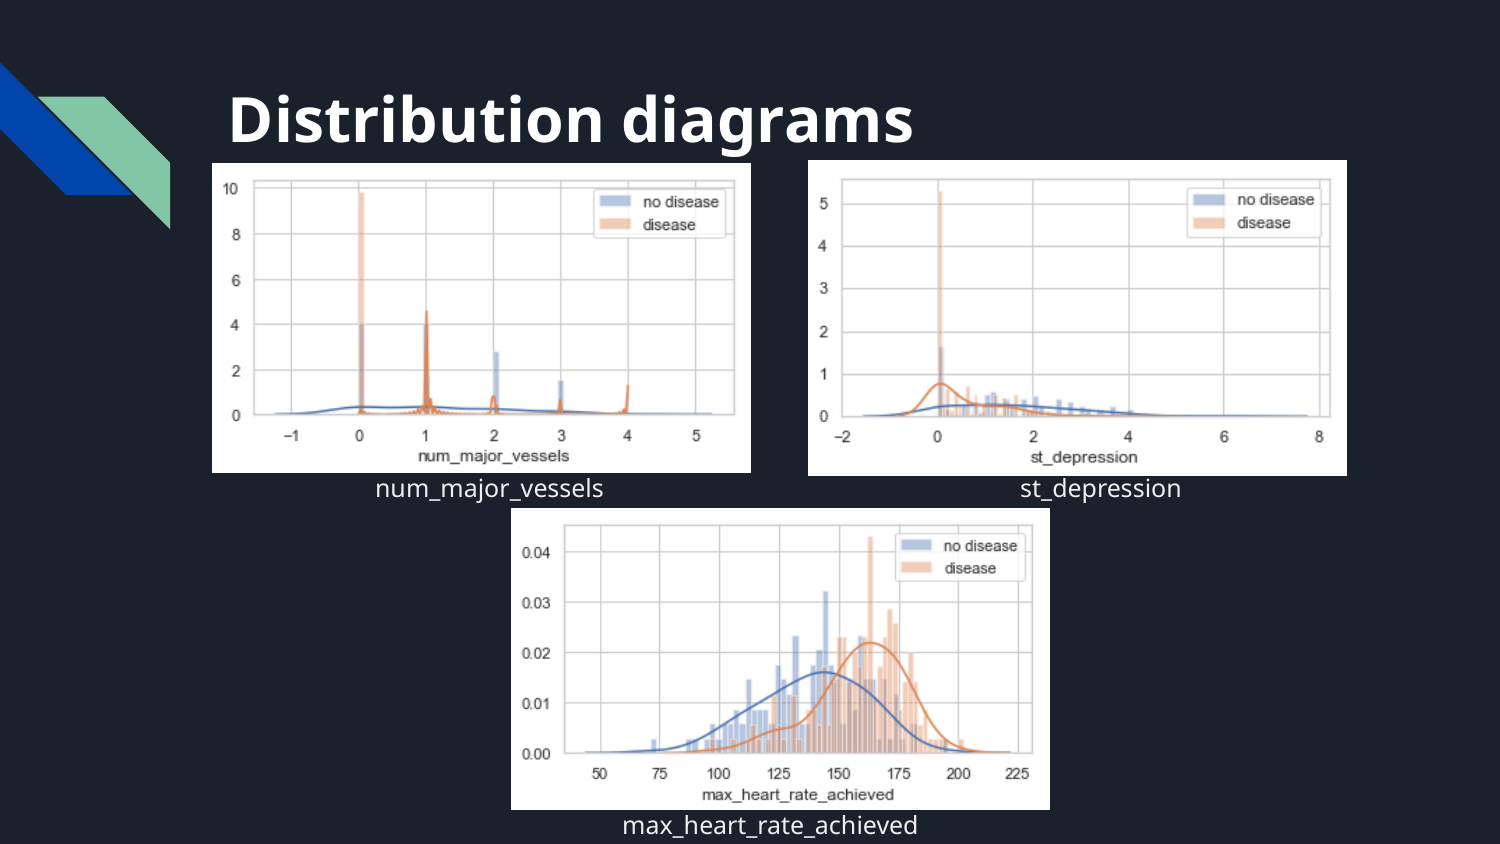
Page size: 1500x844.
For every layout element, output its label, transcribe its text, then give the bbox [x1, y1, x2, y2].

text_box st_depression [1005, 483, 1219, 522]
text_box max_heart_rate_achieved [607, 818, 974, 844]
picture [212, 163, 752, 473]
picture [511, 508, 1050, 810]
title Distribution diagrams [212, 64, 1368, 215]
text_box num_major_vessels [360, 480, 639, 522]
picture [808, 160, 1348, 477]
